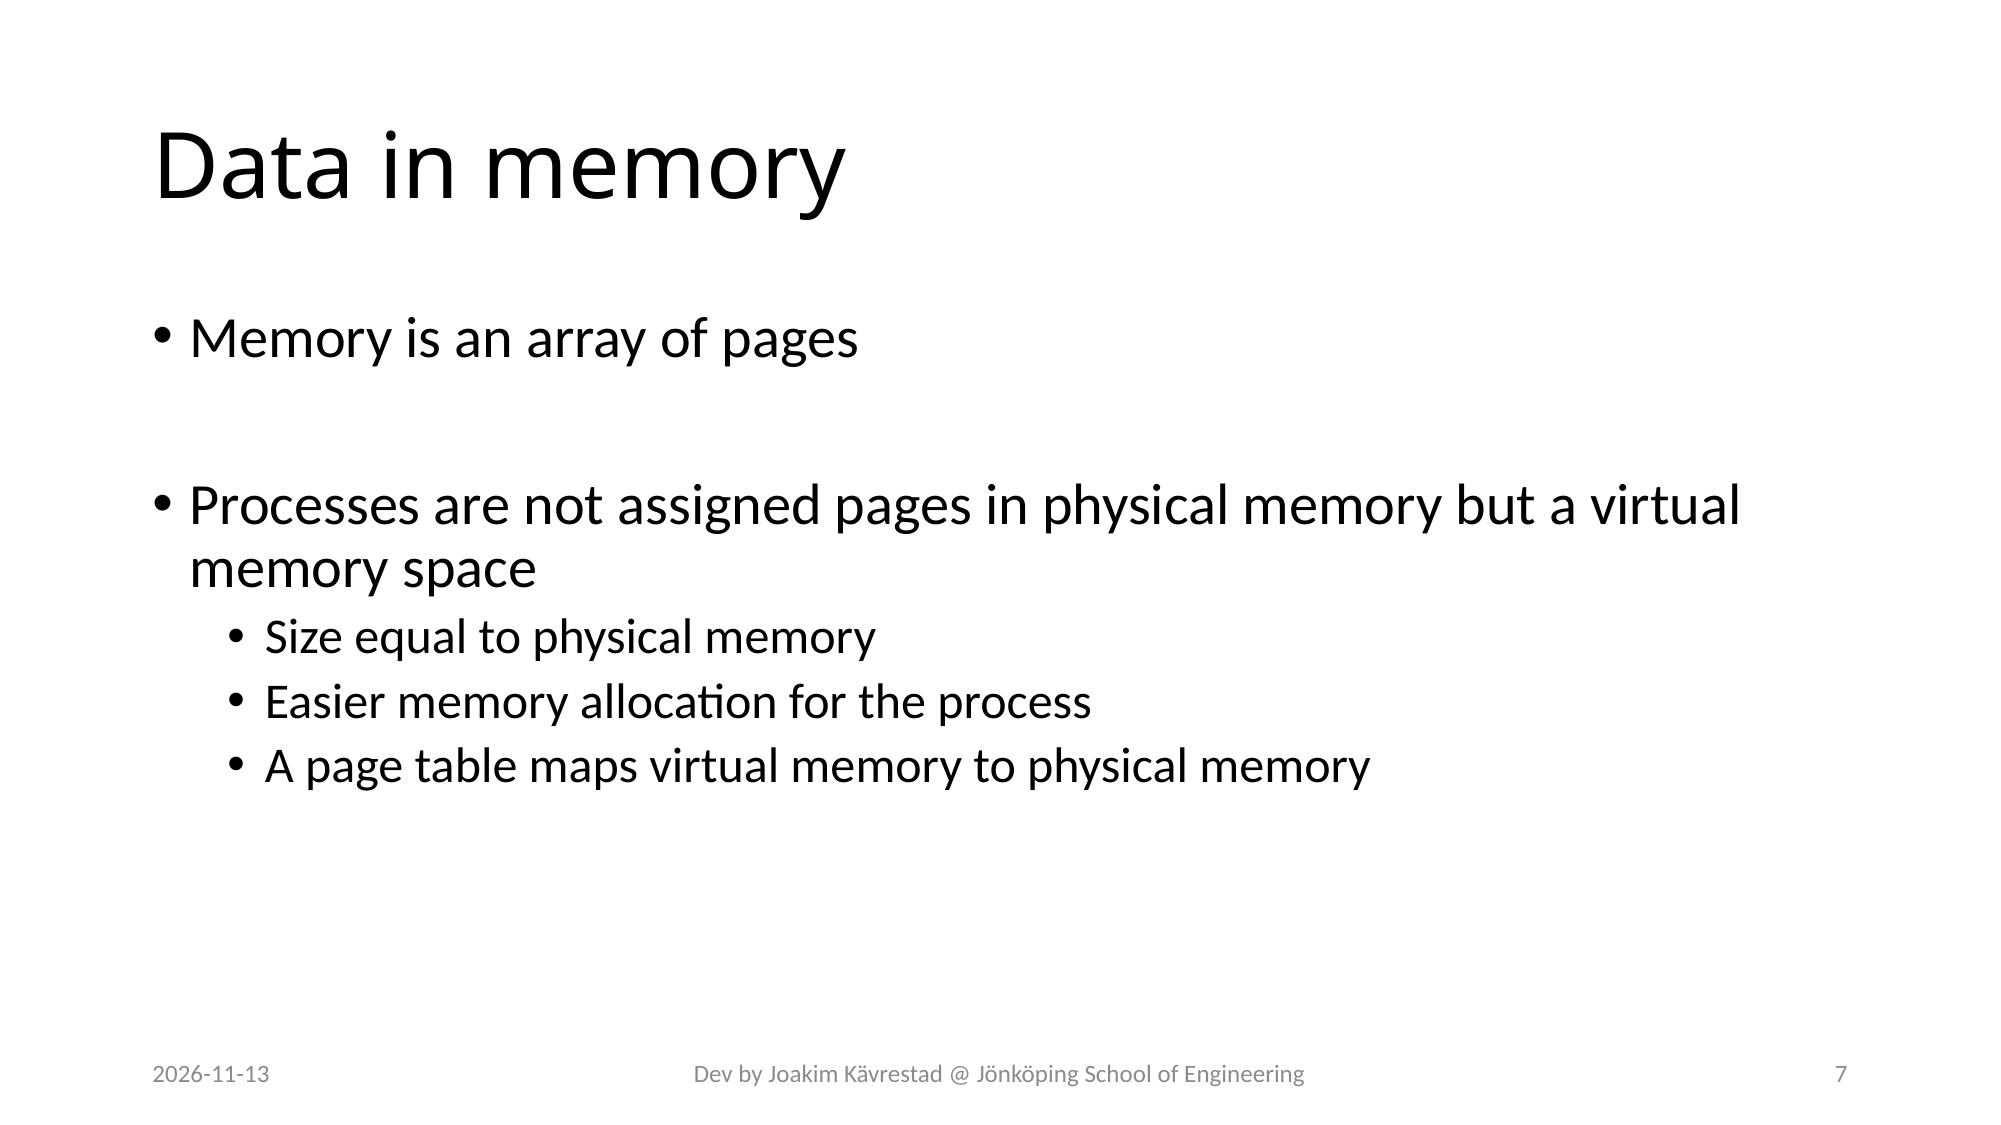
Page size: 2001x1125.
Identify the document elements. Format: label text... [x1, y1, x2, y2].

list Memory is an array of pages Processes are not assigned pages in physical memory but a virtual memory space Size equal to physical memory Easier memory allocation for the process A page table maps virtual memory to physical memory [137, 299, 1863, 1014]
slide_number 7 [1412, 1042, 1863, 1103]
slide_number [137, 1042, 588, 1103]
footer Dev by Joakim Kävrestad @ Jönköping School of Engineering [662, 1042, 1338, 1103]
title Data in memory [137, 59, 1863, 278]
